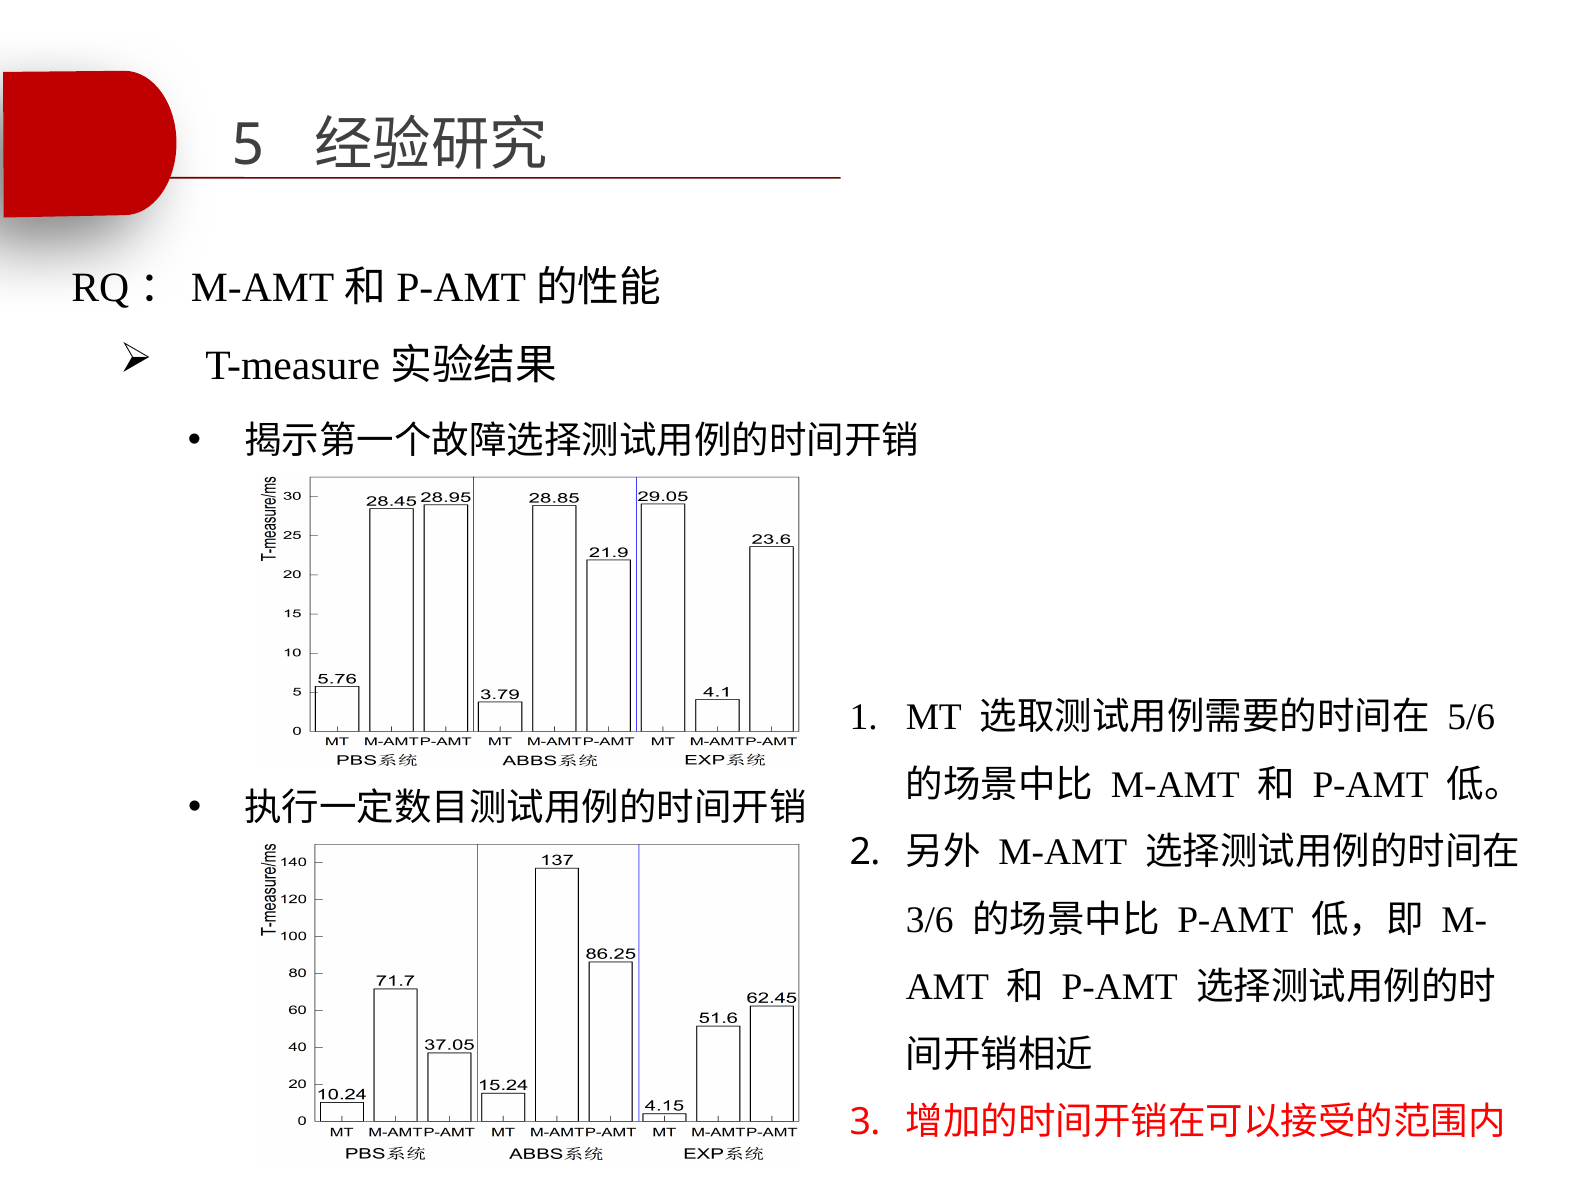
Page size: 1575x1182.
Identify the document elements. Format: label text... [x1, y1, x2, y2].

title 5 经验研究 [213, 67, 721, 216]
picture [255, 475, 800, 769]
picture [255, 842, 800, 1163]
text_box 揭示第一个故障选择测试用例的时间开销 [173, 408, 1001, 469]
text_box RQ：M-AMT和P-AMT的性能 [56, 252, 677, 317]
text_box 执行一定数目测试用例的时间开销 [173, 775, 834, 836]
text_box MT 选取测试用例需要的时间在 5/6 的场景中比 M-AMT 和 P-AMT 低。 另外 M-AMT 选择测试用例的时间在 3/6 的场景中比 P-AMT 低，即 M-AMT 和 P-AMT 选择测试用例的时间开销相近 增加的时间开销在可以接受的范围内 [834, 662, 1544, 1182]
text_box T-measure实验结果 [105, 330, 720, 396]
